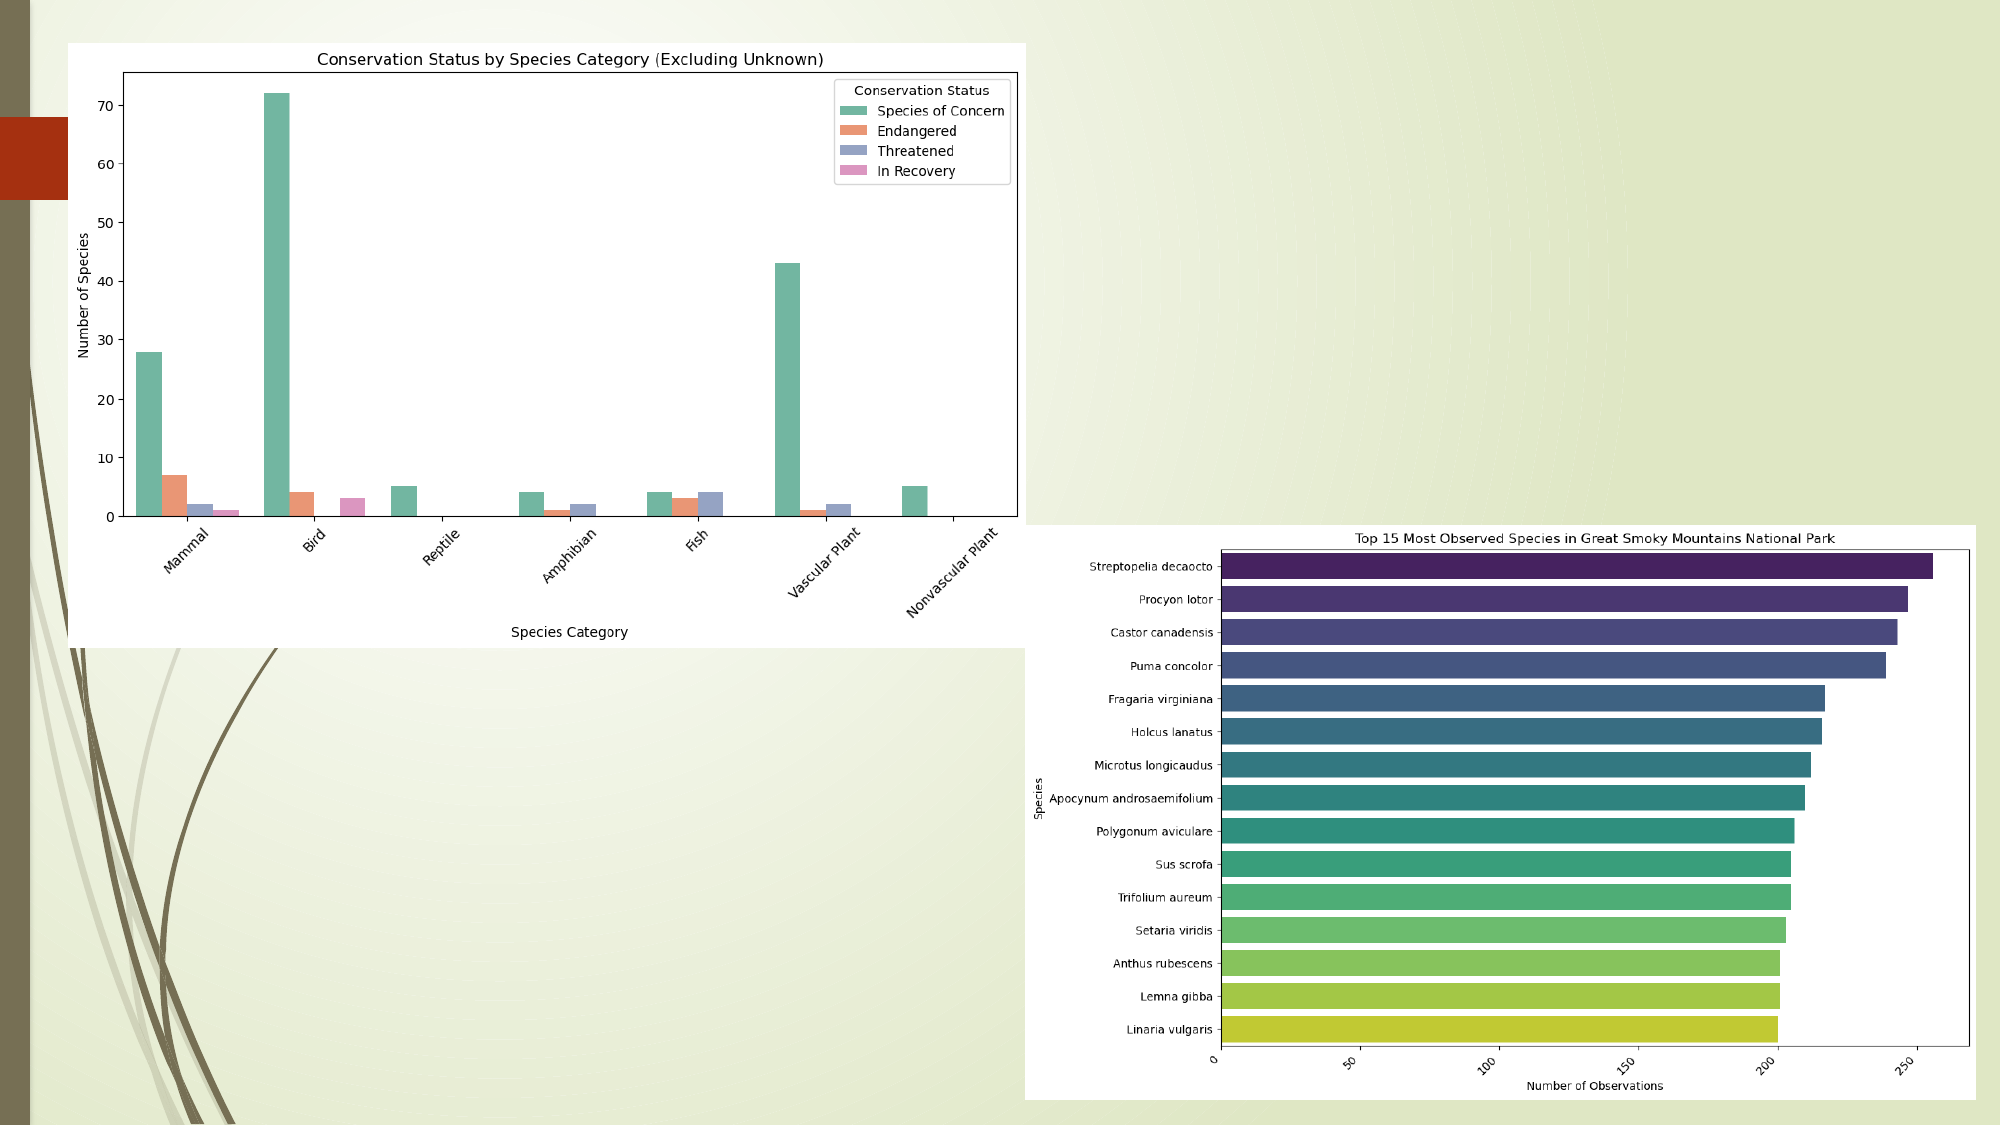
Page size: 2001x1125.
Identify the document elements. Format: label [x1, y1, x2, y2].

picture [1025, 525, 1976, 1100]
list [68, 43, 1026, 648]
